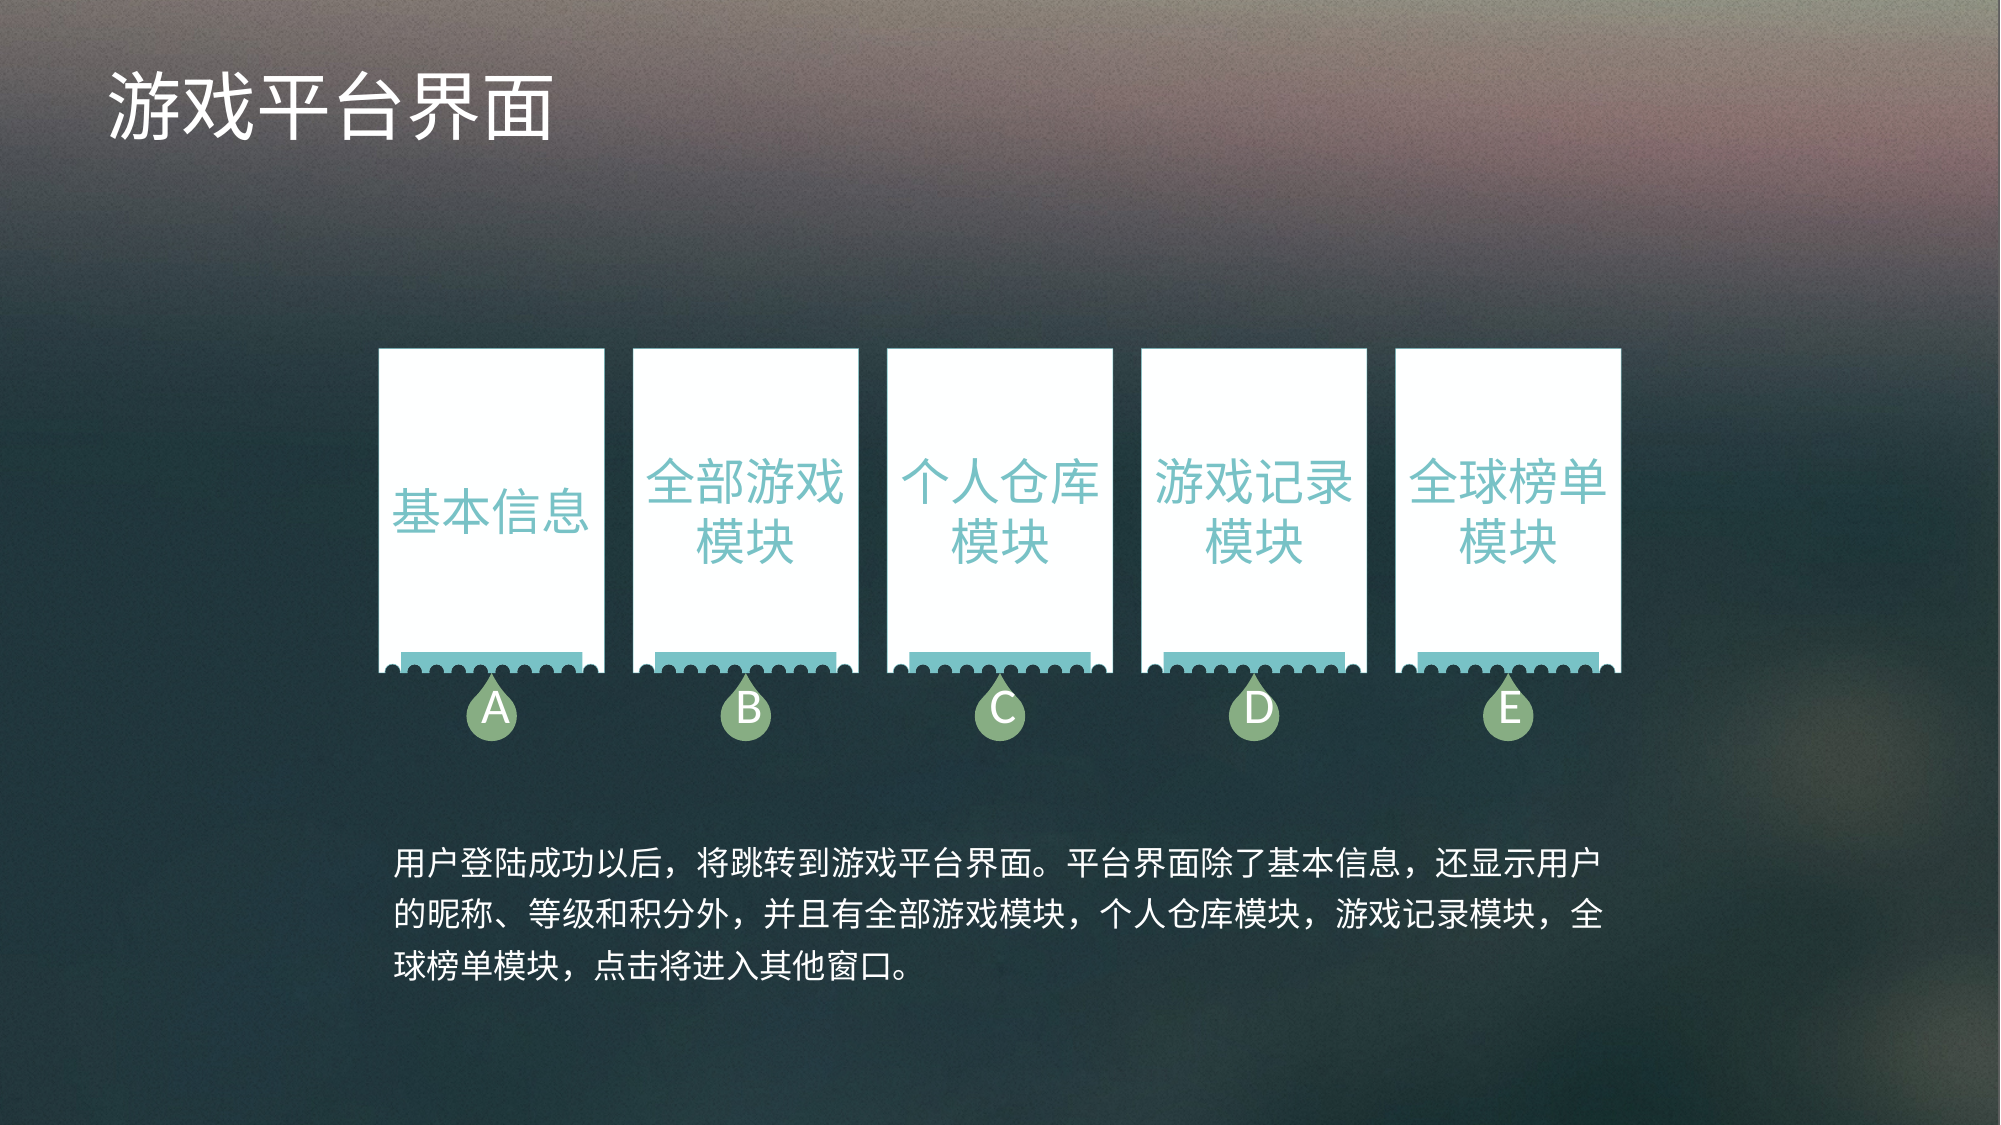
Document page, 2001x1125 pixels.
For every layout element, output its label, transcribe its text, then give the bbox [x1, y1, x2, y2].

text_box [654, 651, 838, 674]
text_box [1162, 651, 1346, 674]
text_box B [719, 674, 773, 743]
text_box [908, 651, 1092, 674]
text_box [400, 651, 584, 674]
text_box C [973, 674, 1027, 743]
title 游戏平台界面 [91, 27, 1906, 159]
text_box E [1482, 674, 1535, 743]
text_box 基本信息 [377, 347, 606, 674]
text_box 全球榜单模块 [1394, 347, 1623, 674]
text_box A [465, 674, 518, 743]
text_box [1416, 651, 1601, 674]
text_box D [1227, 674, 1281, 743]
text_box 用户登陆成功以后，将跳转到游戏平台界面。平台界面除了基本信息，还显示用户的昵称、等级和积分外，并且有全部游戏模块，个人仓库模块，游戏记录模块，全球榜单模块，点击将进入其他窗口。 [376, 809, 1622, 1006]
text_box 全部游戏模块 [632, 347, 860, 674]
text_box 游戏记录模块 [1140, 347, 1368, 674]
text_box 个人仓库模块 [886, 347, 1114, 674]
picture [0, 0, 1999, 1125]
